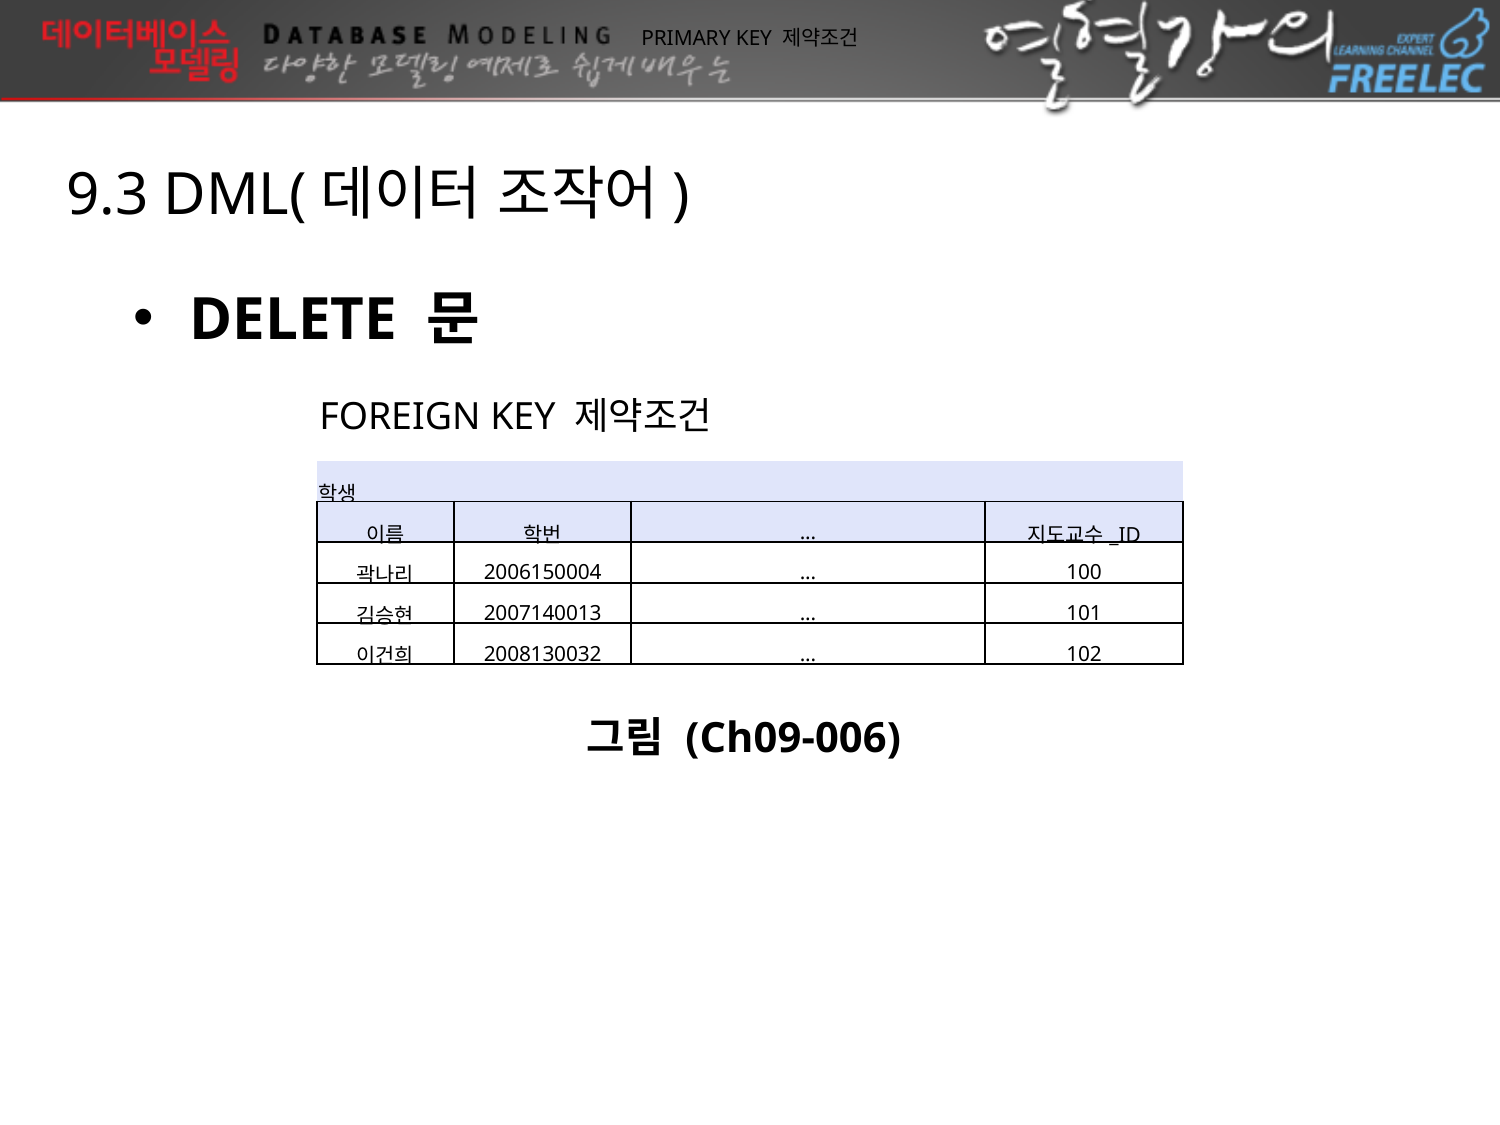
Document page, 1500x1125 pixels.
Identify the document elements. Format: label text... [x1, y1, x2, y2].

text_box 9.3 DML(데이터 조작어) [51, 148, 705, 234]
table_header 학생 [317, 461, 1183, 501]
table_cell 102 [986, 624, 1182, 663]
text_box 그림 (Ch09-006) [456, 679, 1032, 793]
table_cell 2007140013 [455, 584, 630, 622]
table_cell 2008130032 [455, 624, 630, 663]
text_box PRIMARY KEY 제약조건 [626, 17, 874, 58]
table_cell ... [632, 584, 984, 622]
text_box FOREIGN KEY 제약조건 [304, 384, 739, 445]
table_cell ... [632, 624, 984, 663]
picture [0, 0, 1500, 1125]
table_cell 지도교수_ID [986, 502, 1182, 541]
table_cell 곽나리 [318, 543, 453, 582]
table_cell 학번 [455, 502, 630, 541]
table_cell ... [632, 543, 984, 582]
table_cell 2006150004 [455, 543, 630, 582]
table_cell 김승현 [318, 584, 453, 622]
table_cell 101 [986, 584, 1182, 622]
text_box DELETE 문 [118, 259, 1465, 359]
table_cell 이건희 [318, 624, 453, 663]
table_cell 100 [986, 543, 1182, 582]
table_cell ... [632, 502, 984, 541]
table_cell 이름 [318, 502, 453, 541]
